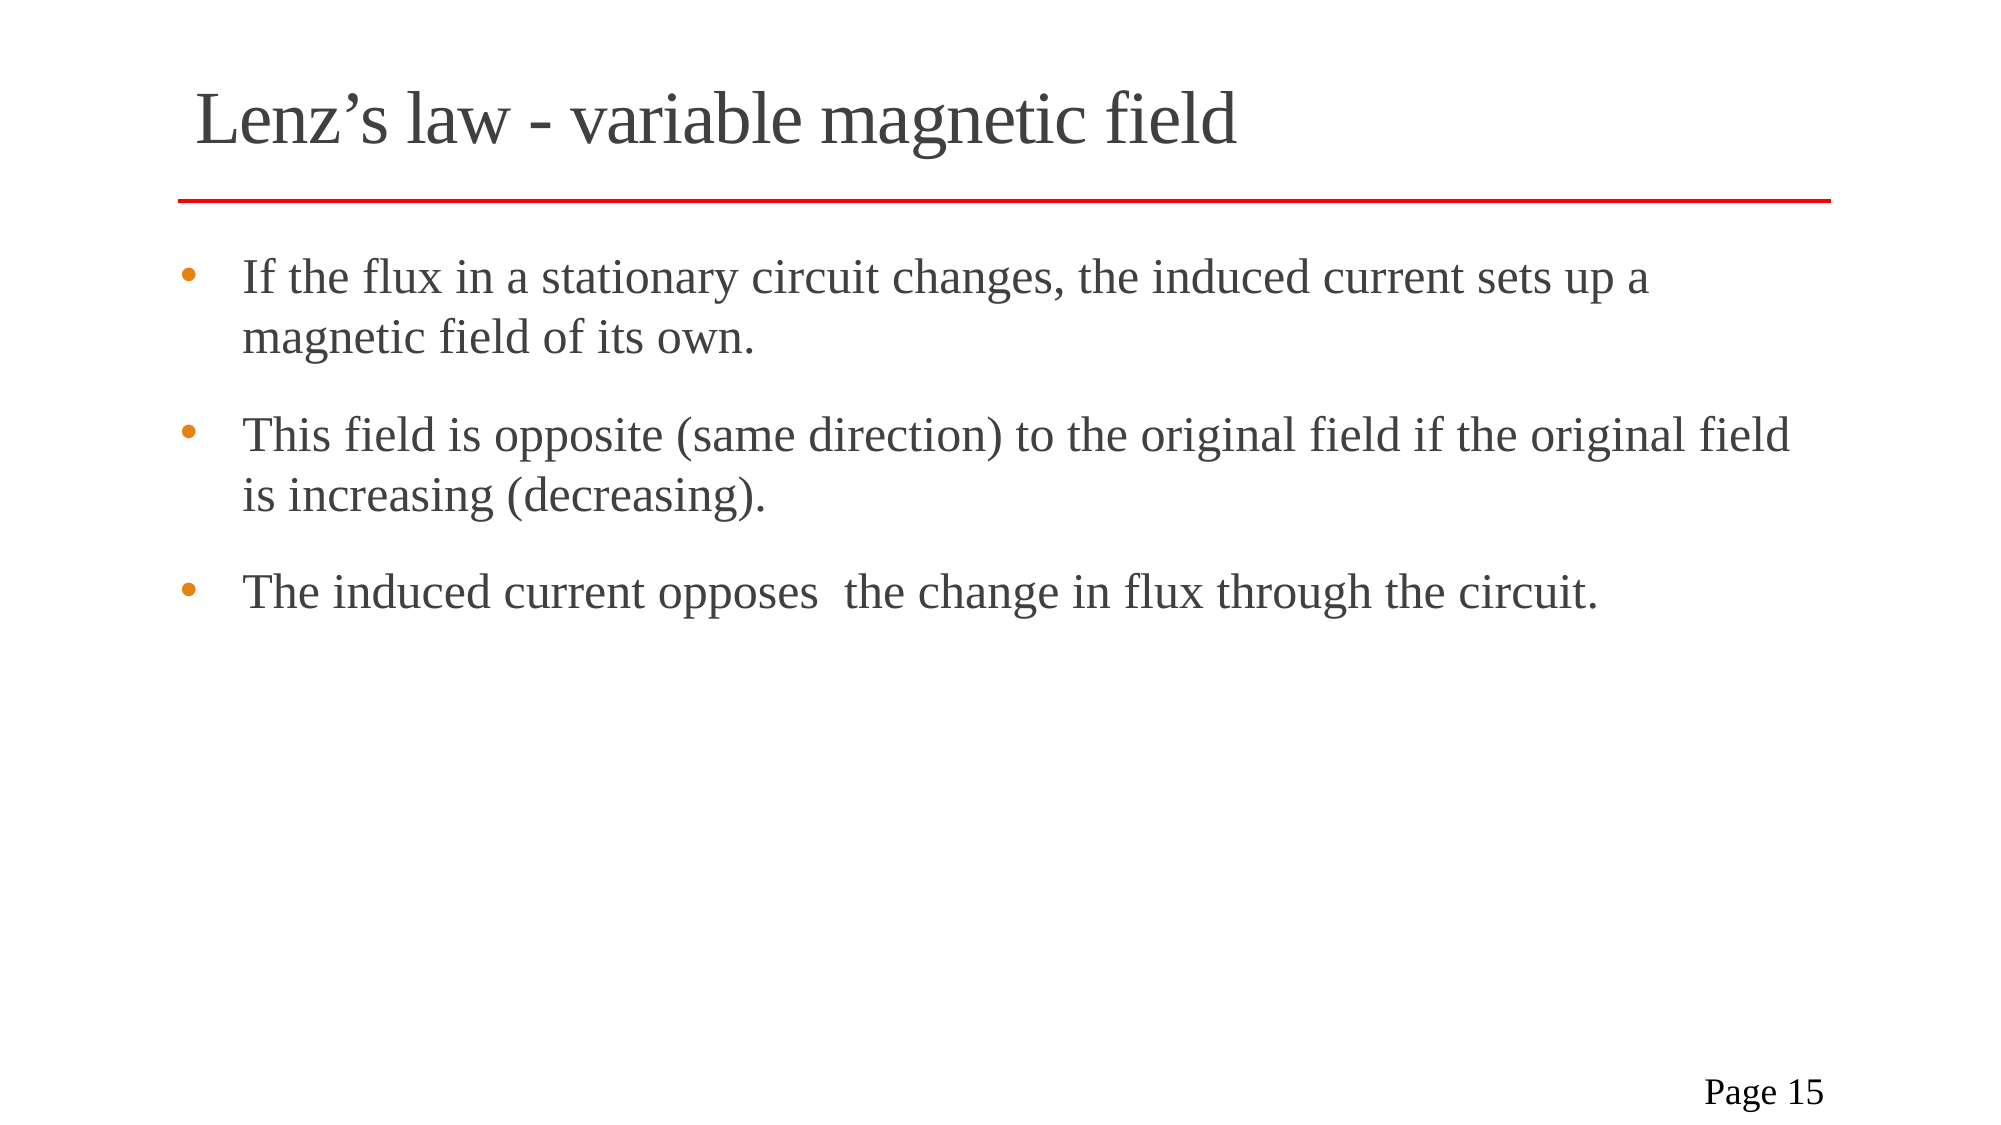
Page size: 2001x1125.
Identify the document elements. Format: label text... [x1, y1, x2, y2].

list If the flux in a stationary circuit changes, the induced current sets up a magnetic field of its own. This field is opposite (same direction) to the original field if the original field is increasing (decreasing). The induced current opposes the change in flux through the circuit. [180, 236, 1834, 1004]
title Lenz’s law - variable magnetic field [180, 47, 1830, 195]
slide_number Page 15 [1624, 1059, 1840, 1120]
